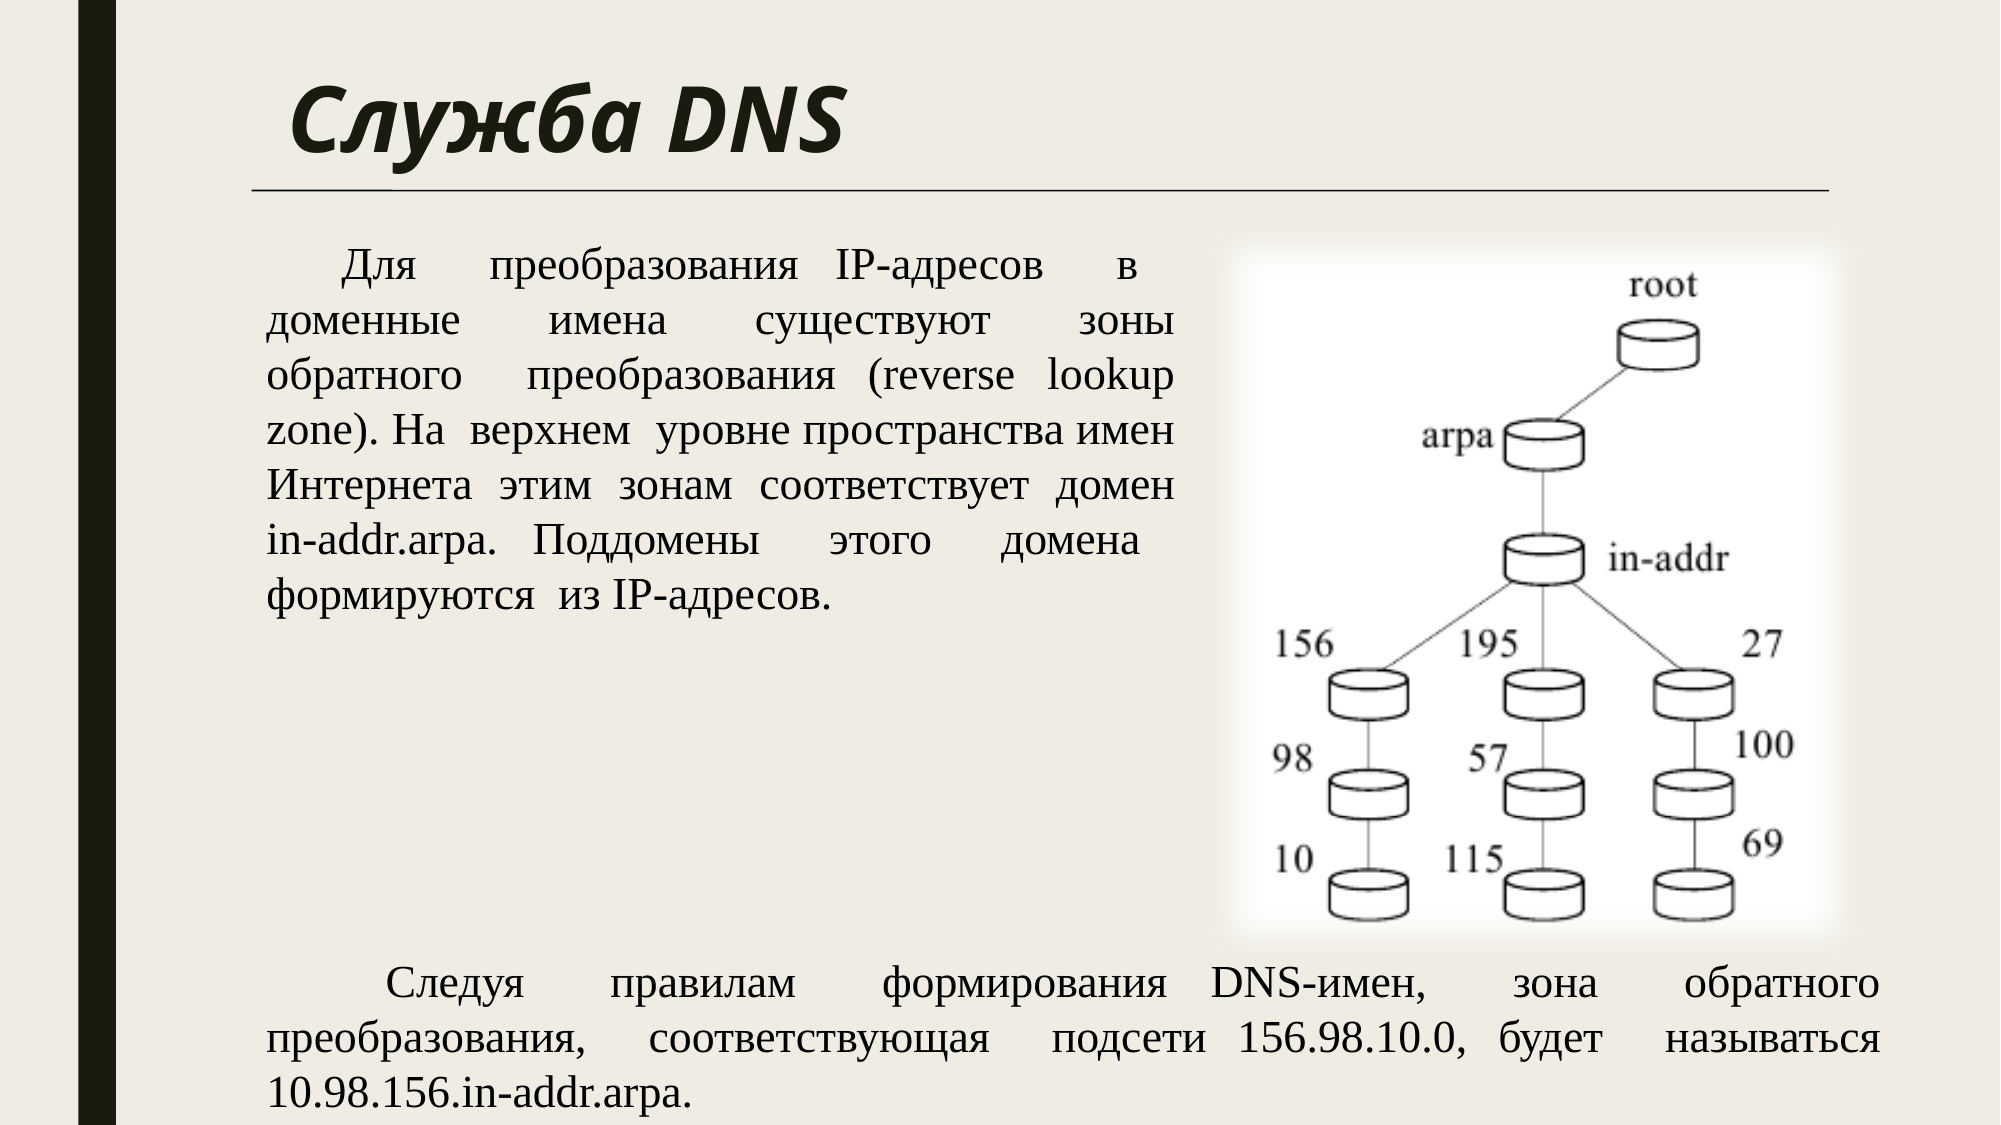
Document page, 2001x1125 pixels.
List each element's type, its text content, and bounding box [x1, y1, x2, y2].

text_box Следуя правилам формирования DNS-имен, зона обратного преобразования, соответствующая подсети 156.98.10.0, будет называться 10.98.156.in-addr.arpa. [251, 944, 1897, 1124]
picture [1204, 219, 1866, 965]
text_box Служба DNS [272, 66, 863, 180]
text_box Для преобразования IP-адресов в доменные имена существуют зоны обратного преобразования (reverse lookup zone). На верхнем уровне пространства имен Интернета этим зонам соответствует домен in-addr.arpa. Поддомены этого домена формируются из IP-адресов. [251, 226, 1191, 626]
